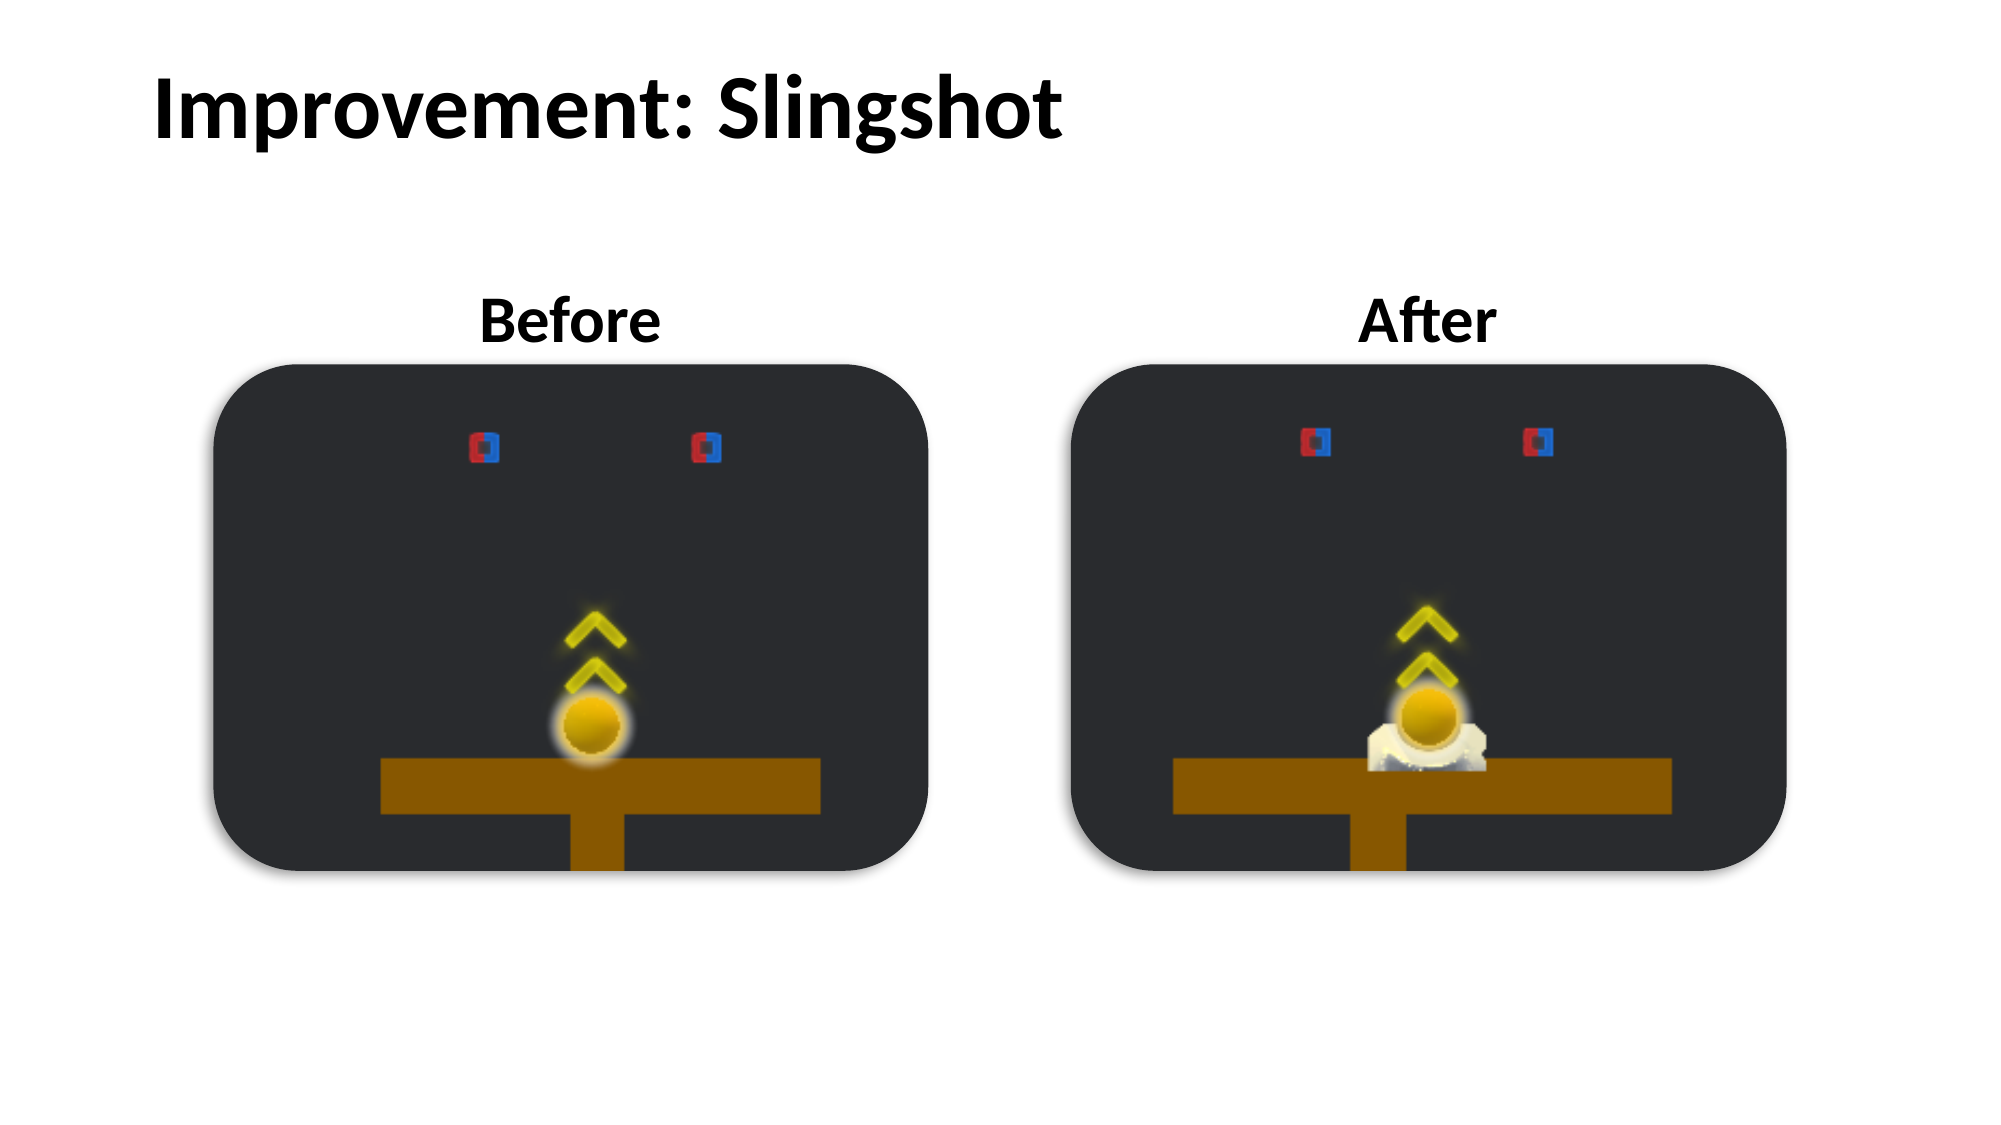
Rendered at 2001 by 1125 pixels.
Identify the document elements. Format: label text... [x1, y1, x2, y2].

picture [1070, 364, 1787, 871]
picture [213, 364, 929, 871]
text_box After [1251, 268, 1606, 364]
text_box Before [393, 268, 749, 364]
text_box Improvement: Slingshot [137, 0, 1863, 219]
